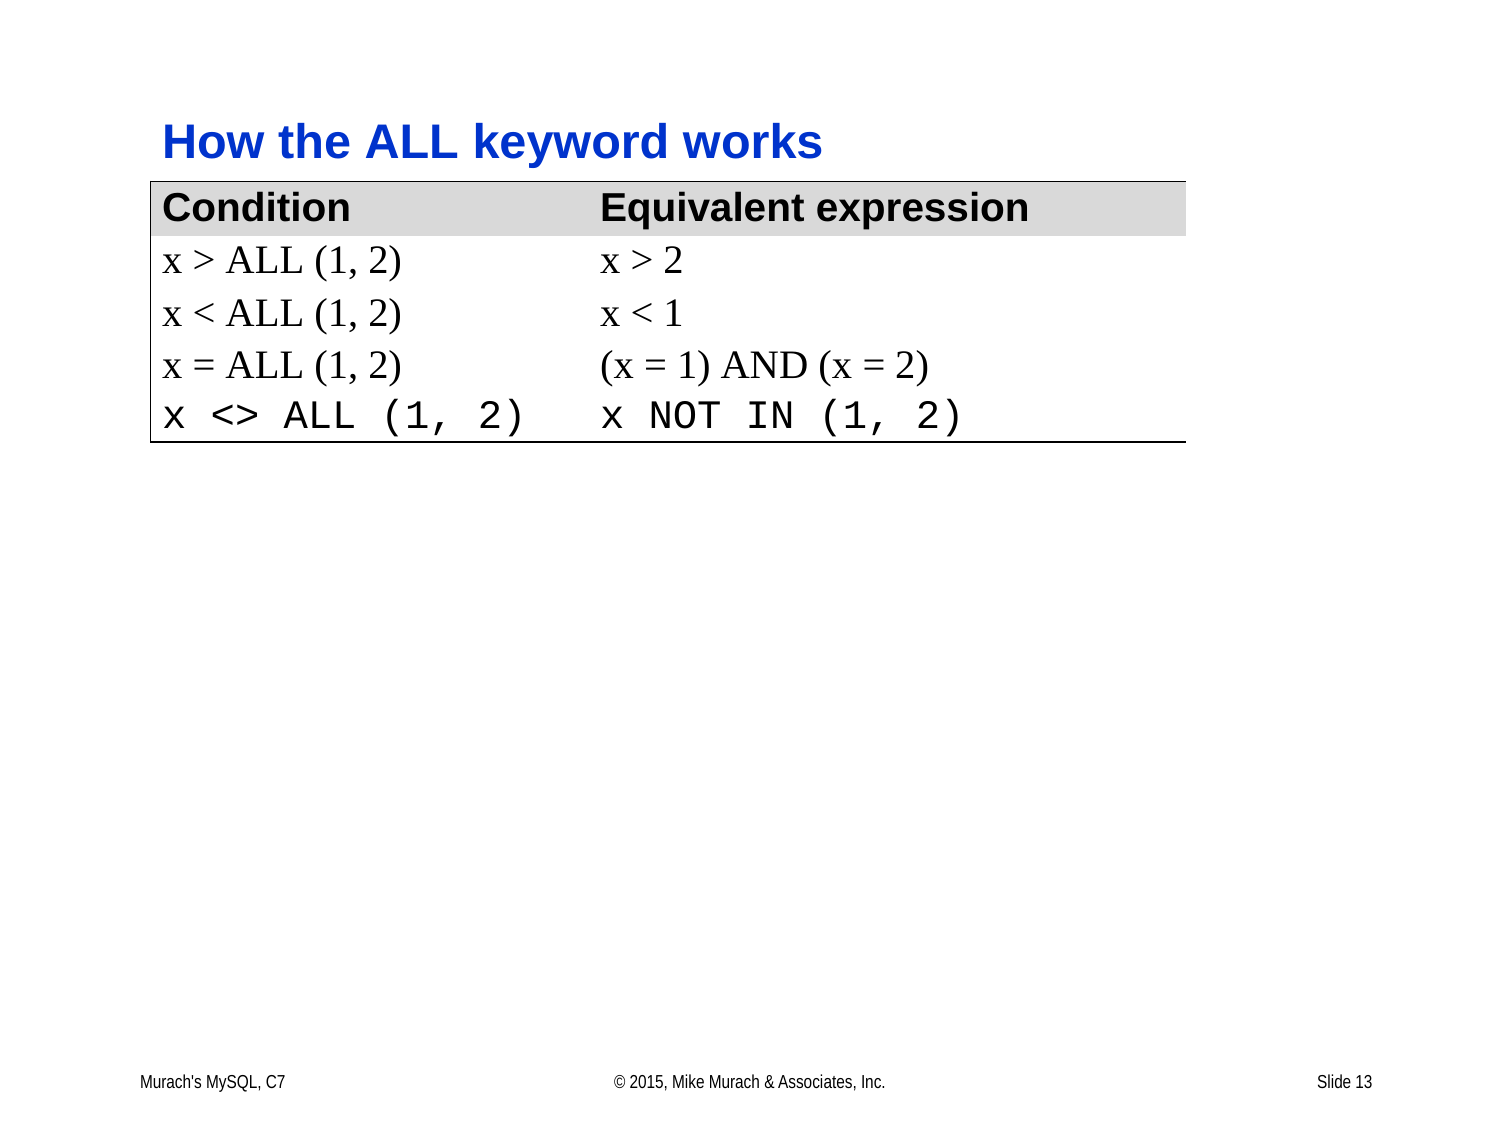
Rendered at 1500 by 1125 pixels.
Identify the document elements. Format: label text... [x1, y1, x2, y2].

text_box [149, 112, 1187, 594]
footer © 2015, Mike Murach & Associates, Inc. [474, 1024, 1026, 1101]
slide_number Slide 13 [1074, 1024, 1388, 1101]
slide_number Murach's MySQL, C7 [124, 1024, 451, 1101]
